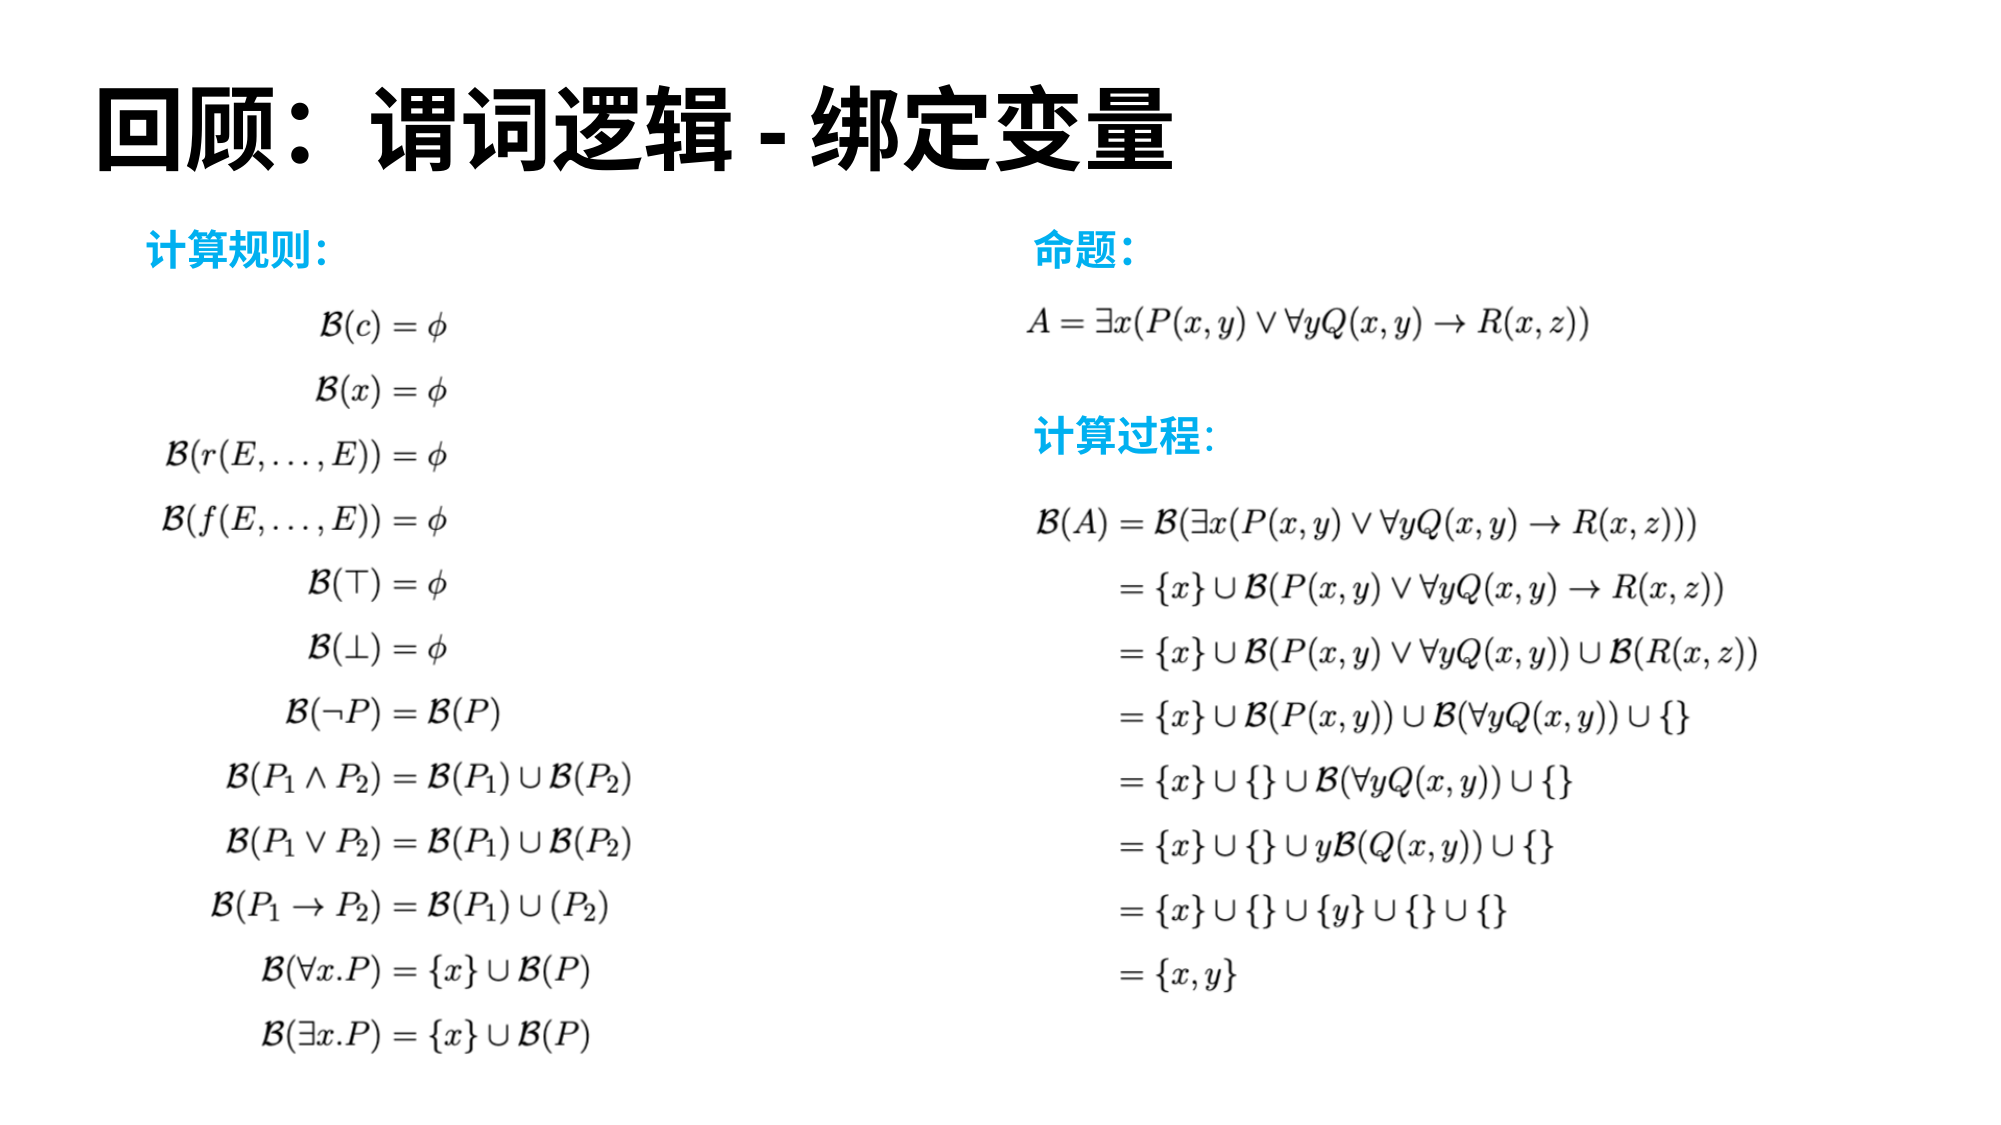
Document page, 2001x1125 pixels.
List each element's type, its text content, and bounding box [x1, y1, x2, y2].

picture [972, 441, 1804, 1038]
picture [1129, 441, 1144, 448]
title 回顾：谓词逻辑-绑定变量 [78, 25, 1804, 243]
picture [90, 242, 731, 1106]
text_box 计算过程： [1018, 402, 1270, 441]
text_box 命题： [1018, 216, 1215, 277]
text_box 计算规则： [130, 216, 350, 242]
picture [999, 277, 1623, 368]
picture [242, 251, 252, 261]
